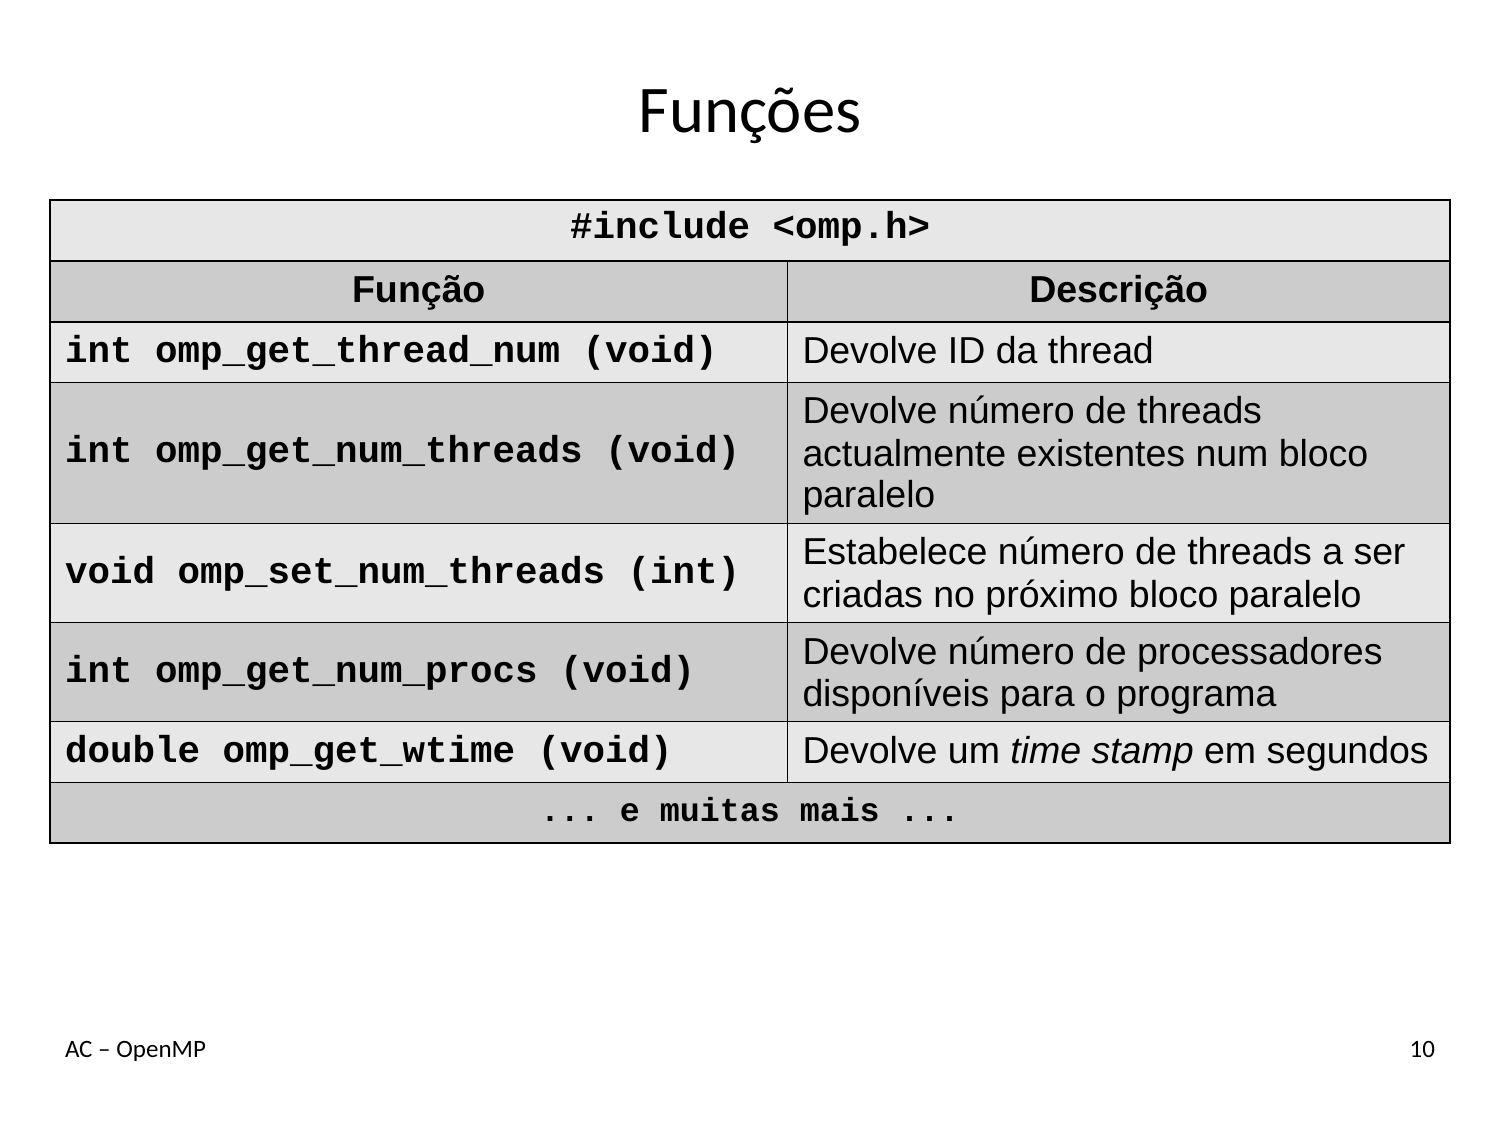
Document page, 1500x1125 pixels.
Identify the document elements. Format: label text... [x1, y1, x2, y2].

table_cell int omp_get_thread_num (void) [51, 323, 787, 382]
table_cell void omp_set_num_threads (int) [51, 524, 787, 622]
table_cell int omp_get_num_threads (void) [51, 383, 787, 523]
table_cell Devolve um time stamp em segundos [788, 722, 1449, 782]
table_cell Devolve número de threads actualmente existentes num bloco paralelo [788, 383, 1449, 523]
table_cell int omp_get_num_procs (void) [51, 623, 787, 721]
table_header #include <omp.h> [51, 201, 1449, 260]
table_cell Devolve ID da thread [788, 323, 1449, 382]
table_cell Função [51, 262, 787, 321]
title Funções [50, 37, 1450, 175]
table_cell Estabelece número de threads a ser criadas no próximo bloco paralelo [788, 524, 1449, 622]
table_cell double omp_get_wtime (void) [51, 722, 787, 782]
table_cell ... e muitas mais ... [51, 783, 1449, 842]
slide_number AC – OpenMP [49, 1024, 1101, 1101]
table_cell Devolve número de processadores disponíveis para o programa [788, 623, 1449, 721]
slide_number 10 [1249, 1024, 1451, 1101]
table_cell Descrição [788, 262, 1449, 321]
